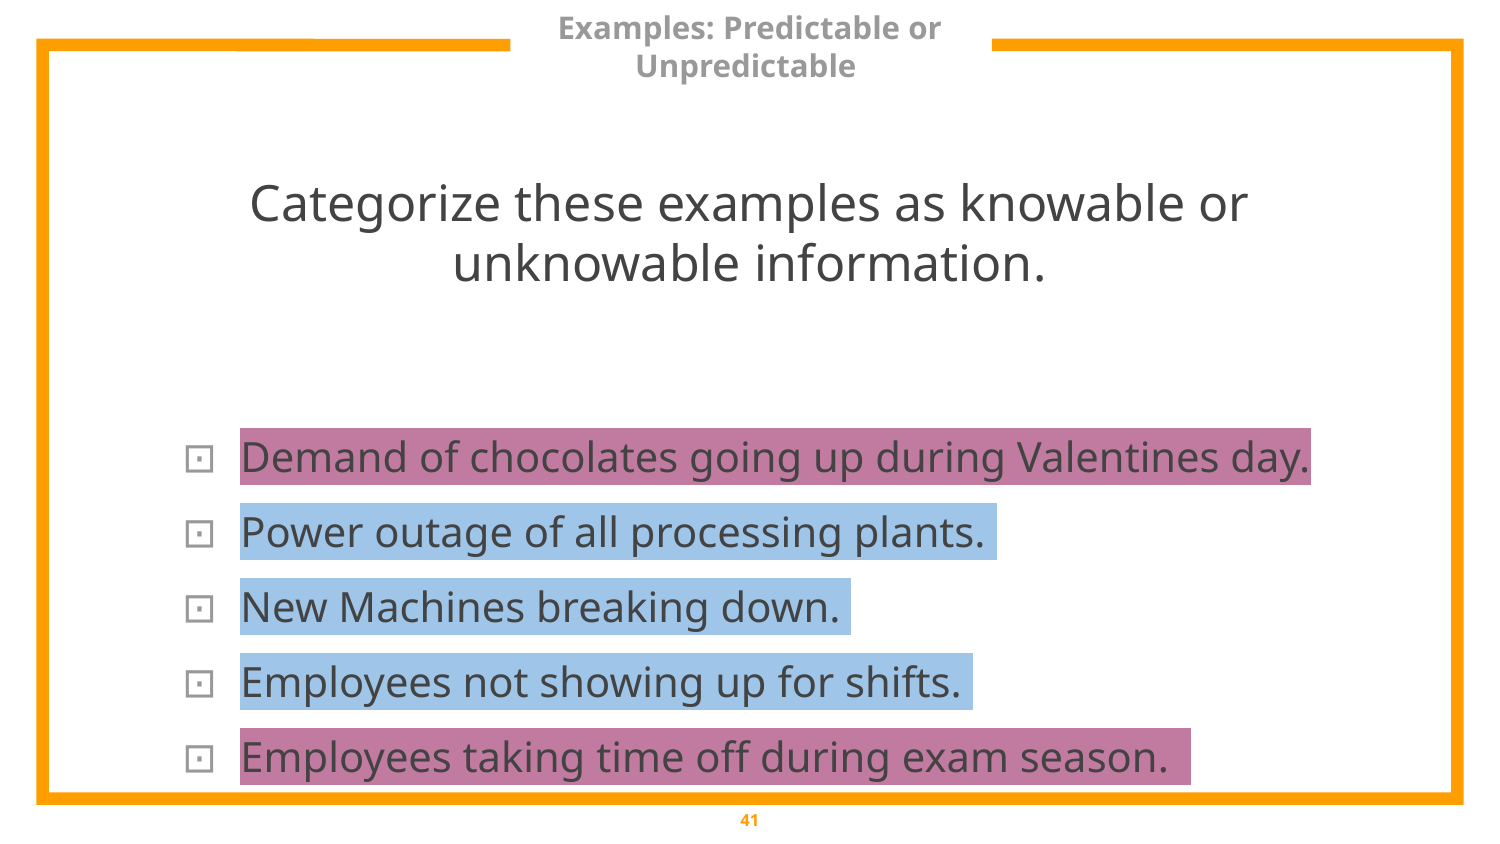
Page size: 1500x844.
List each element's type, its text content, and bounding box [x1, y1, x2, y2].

list Categorize these examples as knowable or unknowable information. Demand of chocolates going up during Valentines day. Power outage of all processing plants. New Machines breaking down. Employees not showing up for shifts. Employees taking time off during exam season. [150, 155, 1350, 688]
title Examples: Predictable or Unpredictable [531, 16, 969, 76]
slide_number ‹#› [0, 798, 1500, 844]
